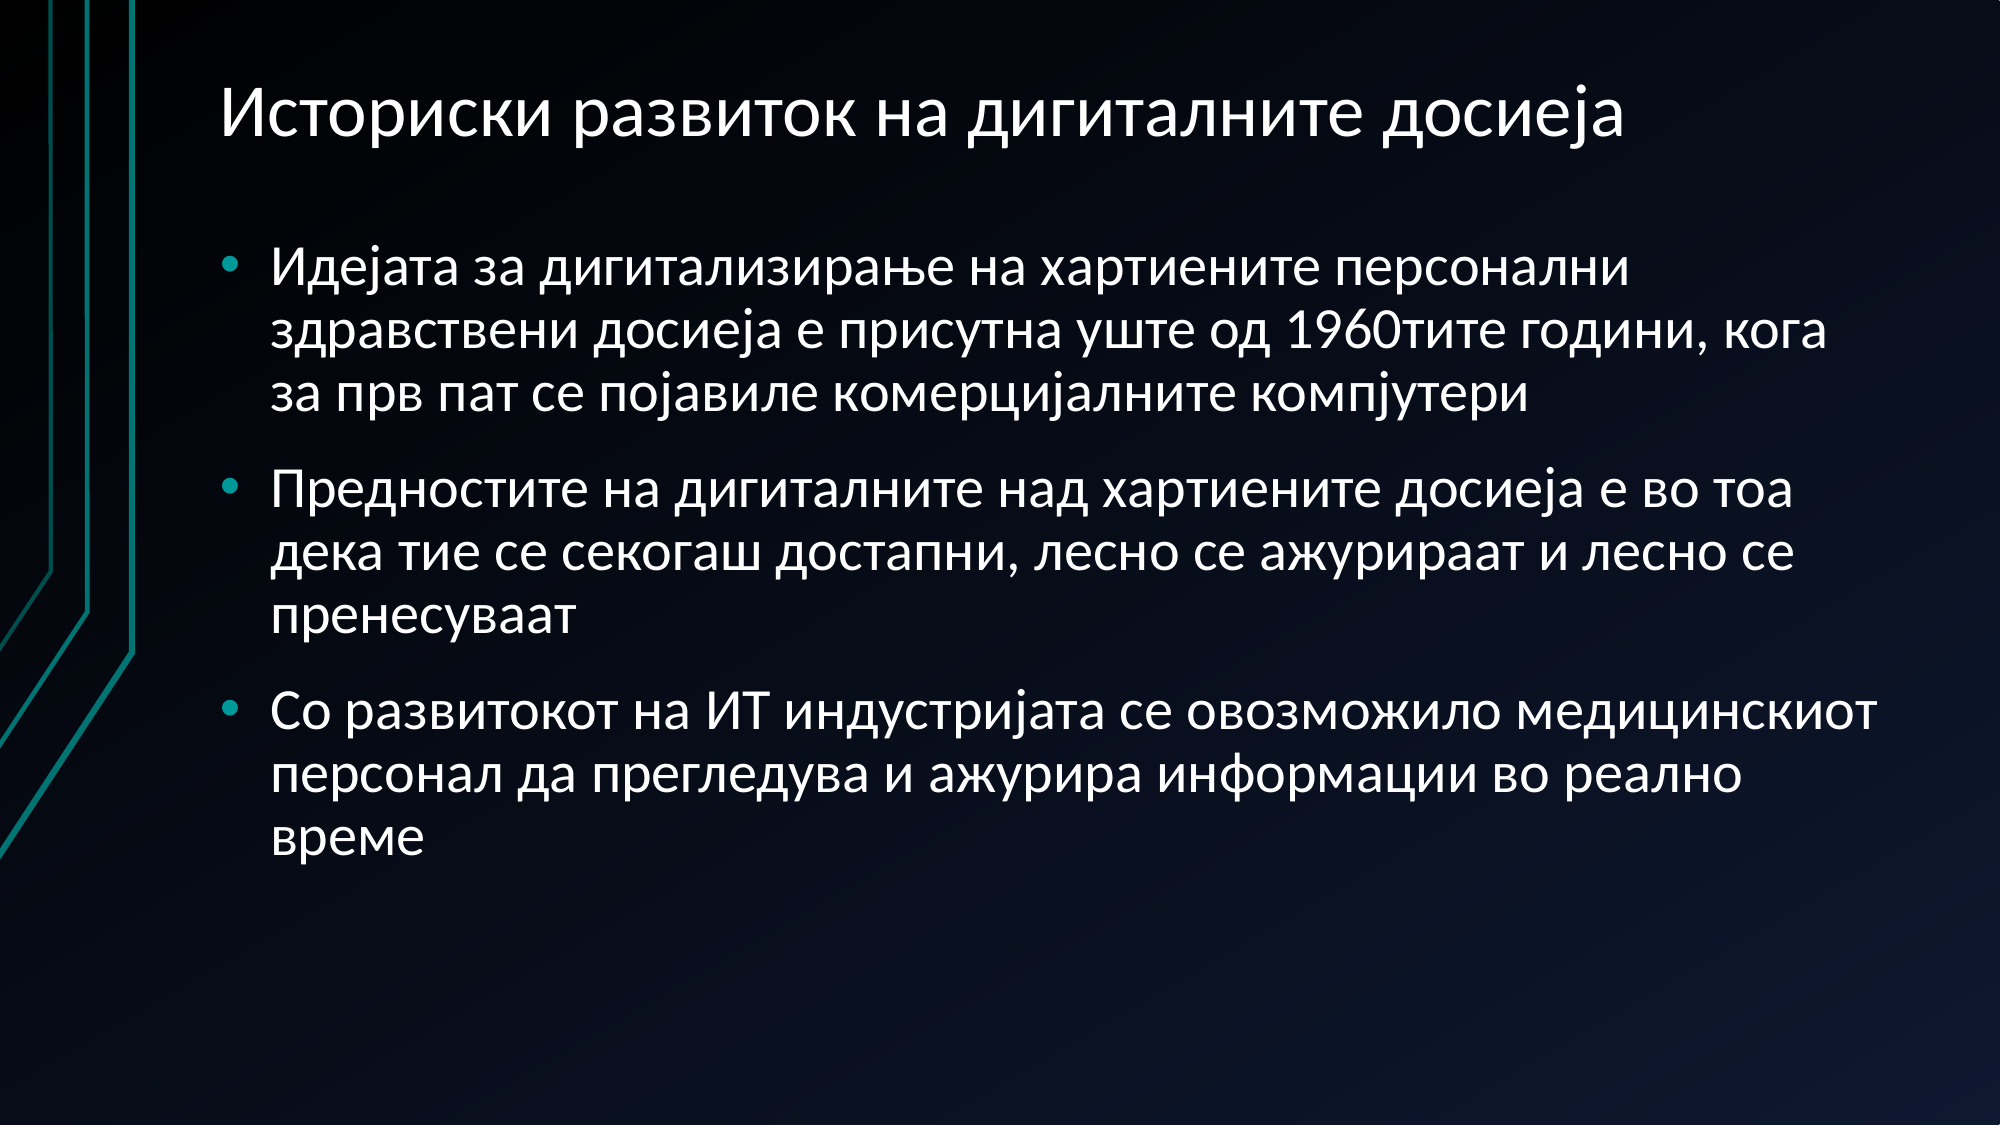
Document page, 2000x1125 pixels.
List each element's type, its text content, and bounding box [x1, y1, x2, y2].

title Историски развиток на дигиталните досиеја [199, 45, 1900, 163]
list Идејата за дигитализирање на хартиените персонални здравствени досиеја е присутна уште од 1960тите години, кога за прв пат се појавиле комерцијалните компјутери Предностите на дигиталните над хартиените досиеја е во тоа дека тие се секогаш достапни, лесно се ажурираат и лесно се пренесуваат Со развитокот на ИТ индустријата се овозможило медицинскиот персонал да прегледува и ажурира информации во реално време [199, 224, 1900, 1100]
